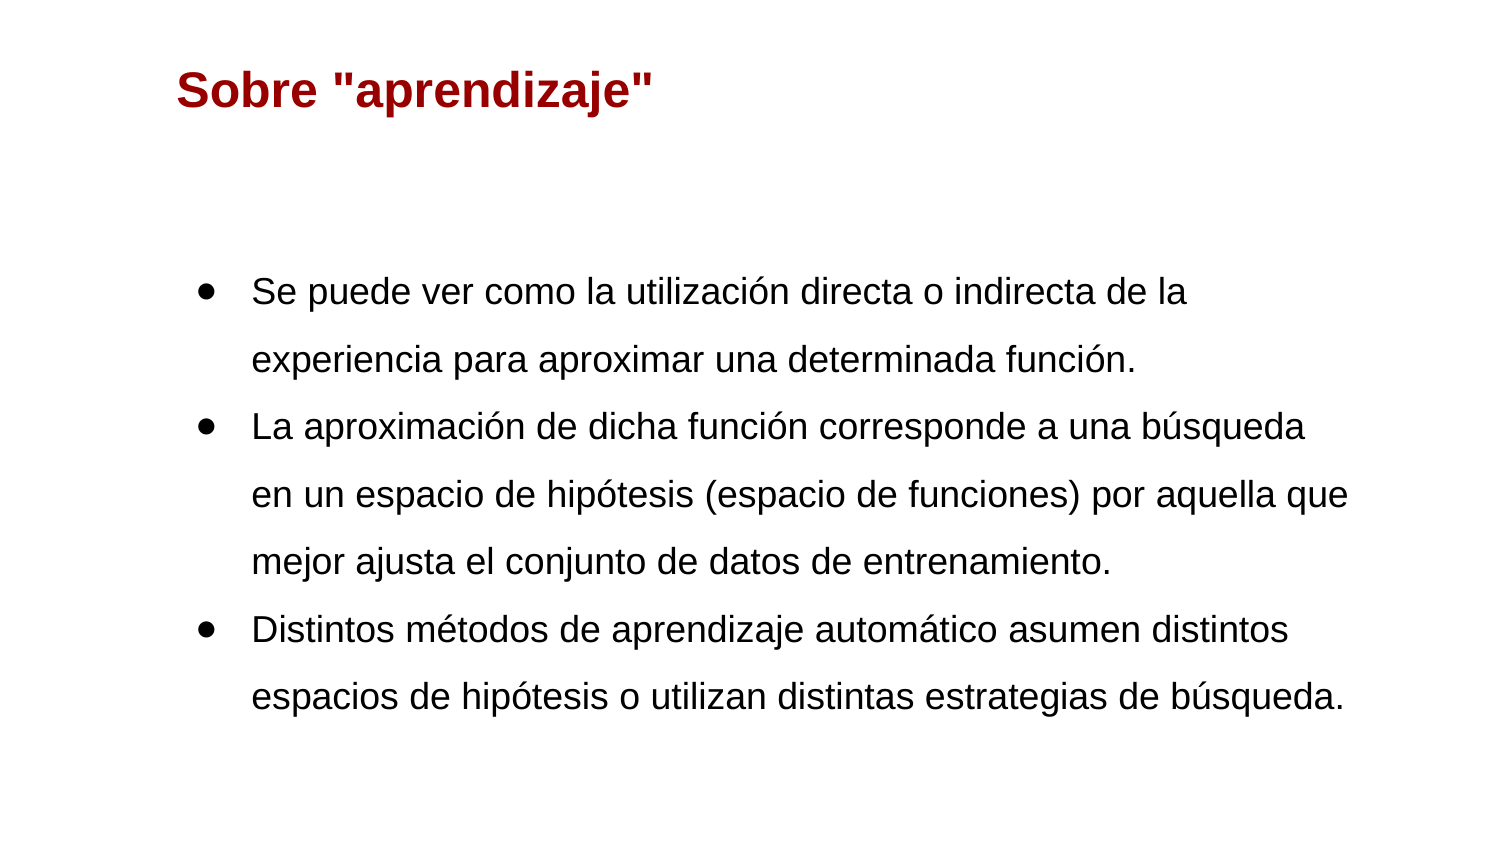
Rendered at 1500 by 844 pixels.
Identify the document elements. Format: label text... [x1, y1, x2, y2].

text_box Sobre "aprendizaje" Se puede ver como la utilización directa o indirecta de la experiencia para aproximar una determinada función. La aproximación de dicha función corresponde a una búsqueda en un espacio de hipótesis (espacio de funciones) por aquella que mejor ajusta el conjunto de datos de entrenamiento. Distintos métodos de aprendizaje automático asumen distintos espacios de hipótesis o utilizan distintas estrategias de búsqueda. [161, 42, 1368, 799]
